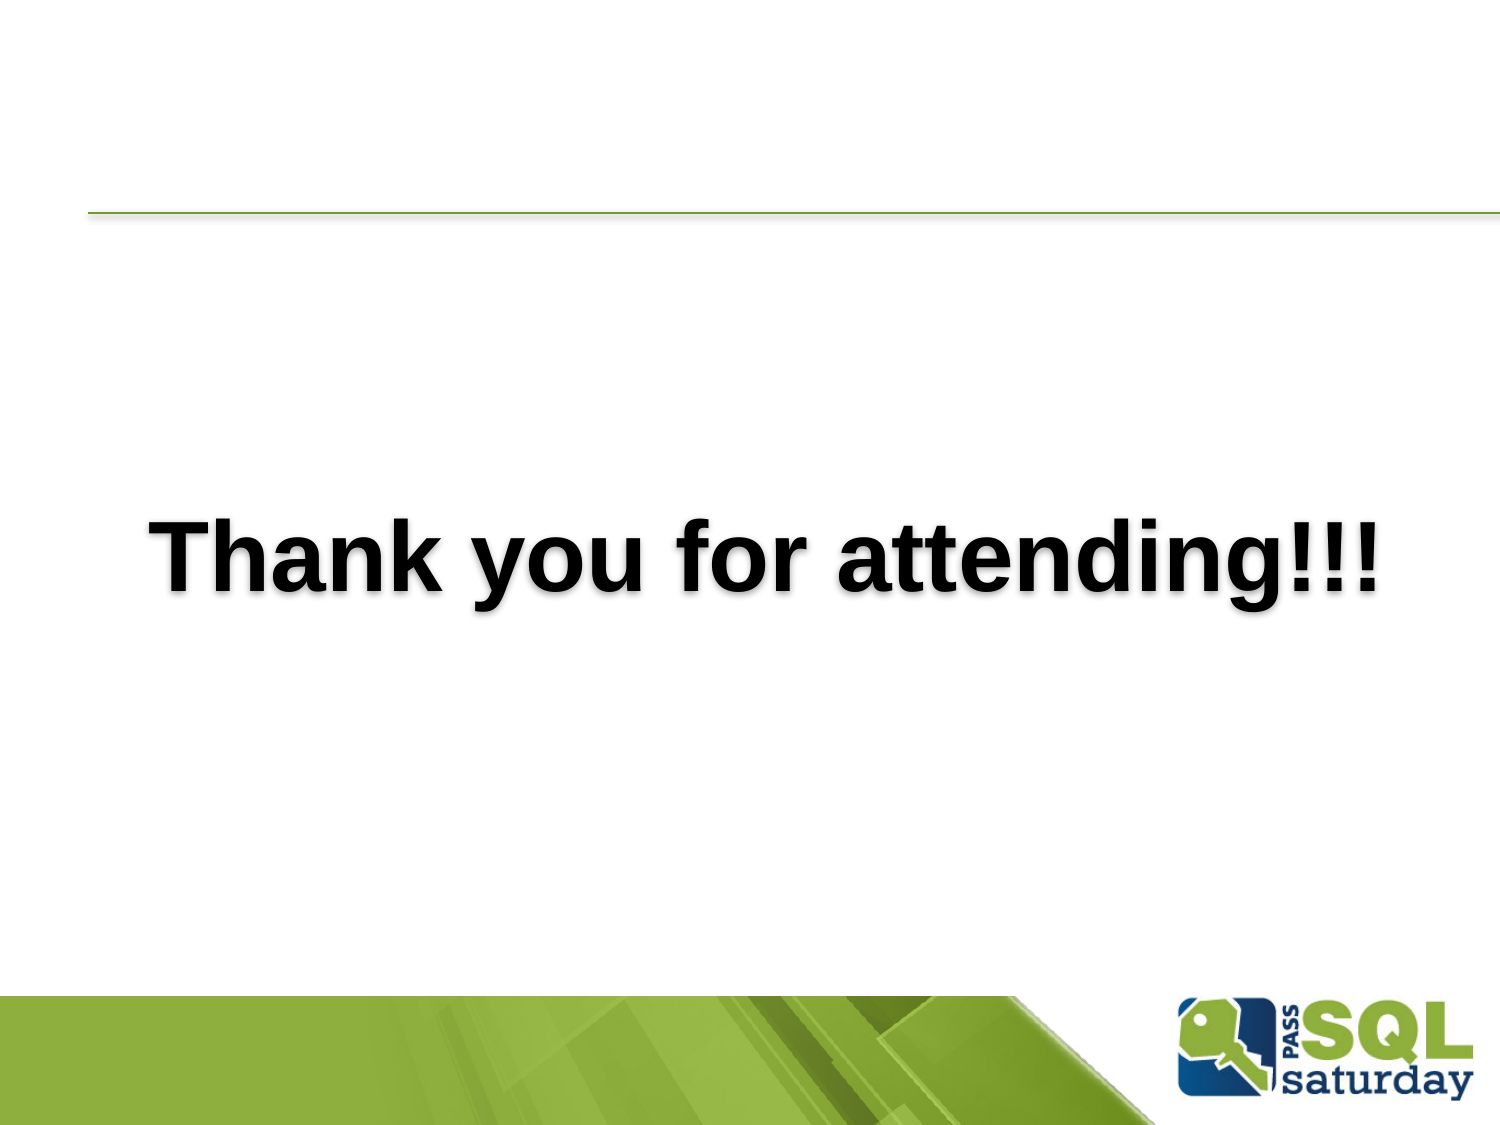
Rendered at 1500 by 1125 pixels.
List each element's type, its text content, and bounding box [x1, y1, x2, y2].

picture [0, 969, 1483, 1125]
text_box Thank you for attending!!! [93, 367, 1442, 736]
